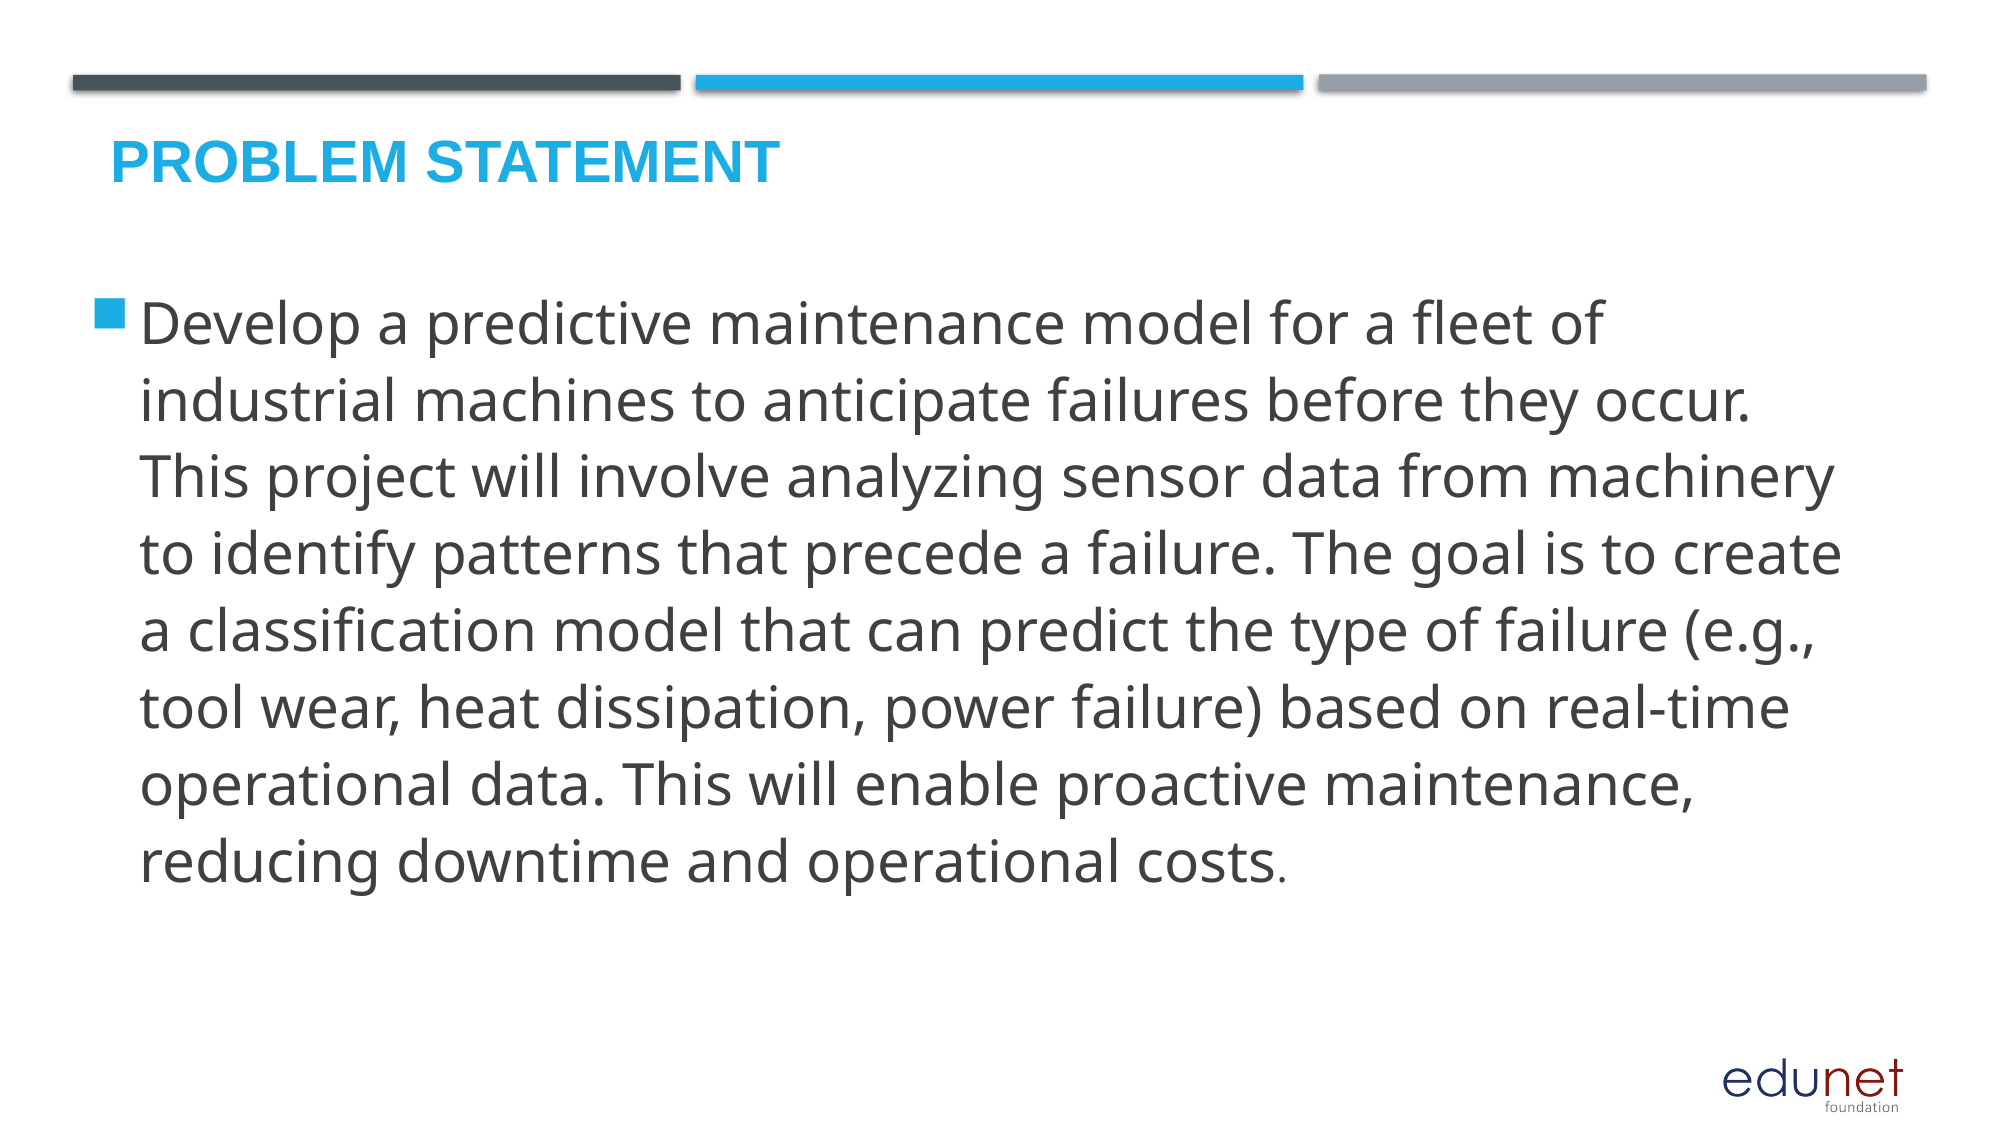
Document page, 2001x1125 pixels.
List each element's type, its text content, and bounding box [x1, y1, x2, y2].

picture [1719, 1056, 1905, 1116]
title Problem Statement [95, 115, 1905, 203]
list Develop a predictive maintenance model for a fleet of industrial machines to anticipate failures before they occur. This project will involve analyzing sensor data from machinery to identify patterns that precede a failure. The goal is to create a classification model that can predict the type of failure (e.g., tool wear, heat dissipation, power failure) based on real-time operational data. This will enable proactive maintenance, reducing downtime and operational costs. [74, 203, 1884, 970]
